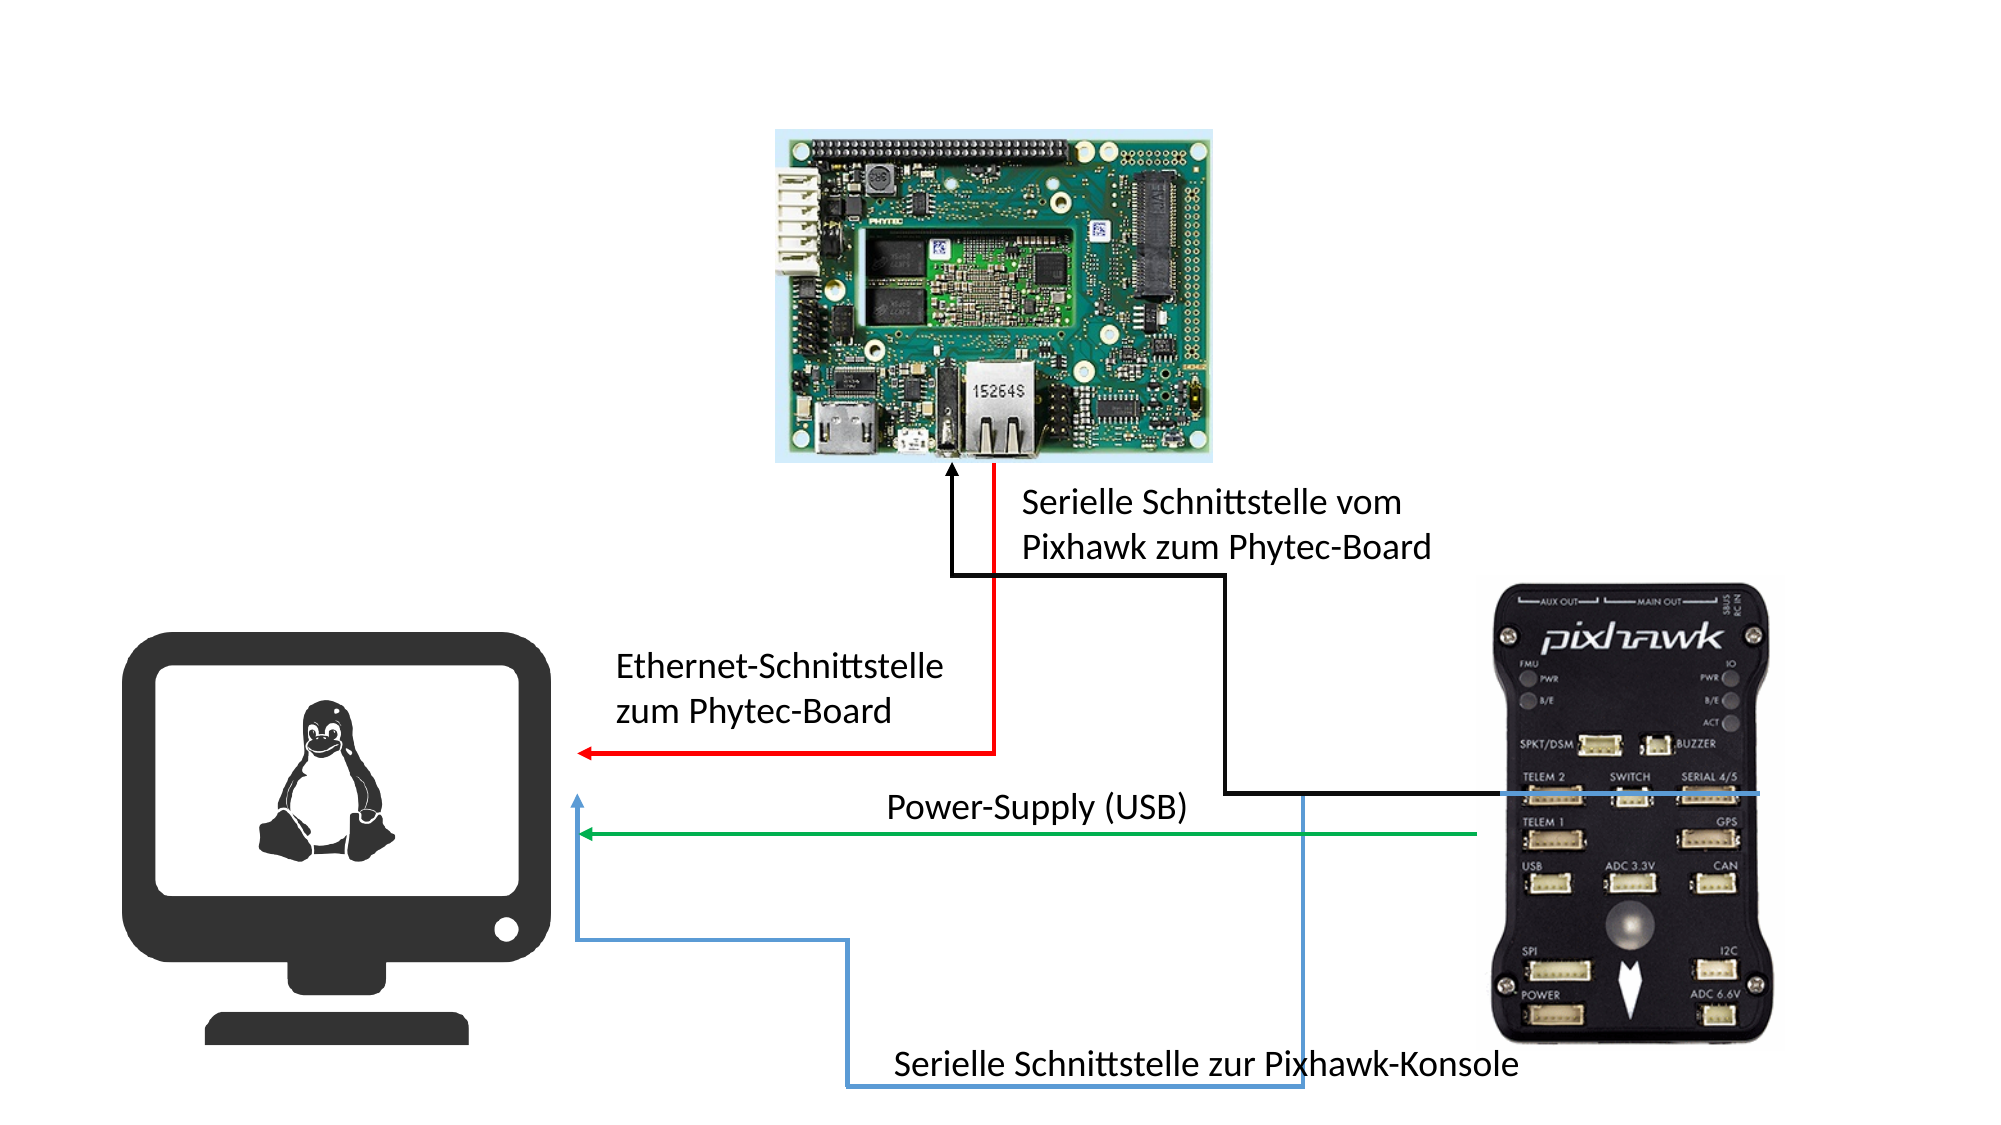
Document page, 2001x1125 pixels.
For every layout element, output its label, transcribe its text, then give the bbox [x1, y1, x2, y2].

text_box Ethernet-Schnittstelle zum Phytec-Board [601, 633, 665, 739]
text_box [565, 804, 859, 1076]
text_box Serielle Schnittstelle vom Pixhawk zum Phytec-Board [1007, 469, 1477, 575]
picture [1500, 575, 1785, 1051]
picture [775, 129, 1213, 463]
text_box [949, 575, 1500, 794]
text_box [665, 425, 957, 791]
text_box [845, 793, 1760, 1087]
picture [121, 632, 551, 1061]
text_box Serielle Schnittstelle zur Pixhawk-Konsole [879, 1087, 1536, 1092]
